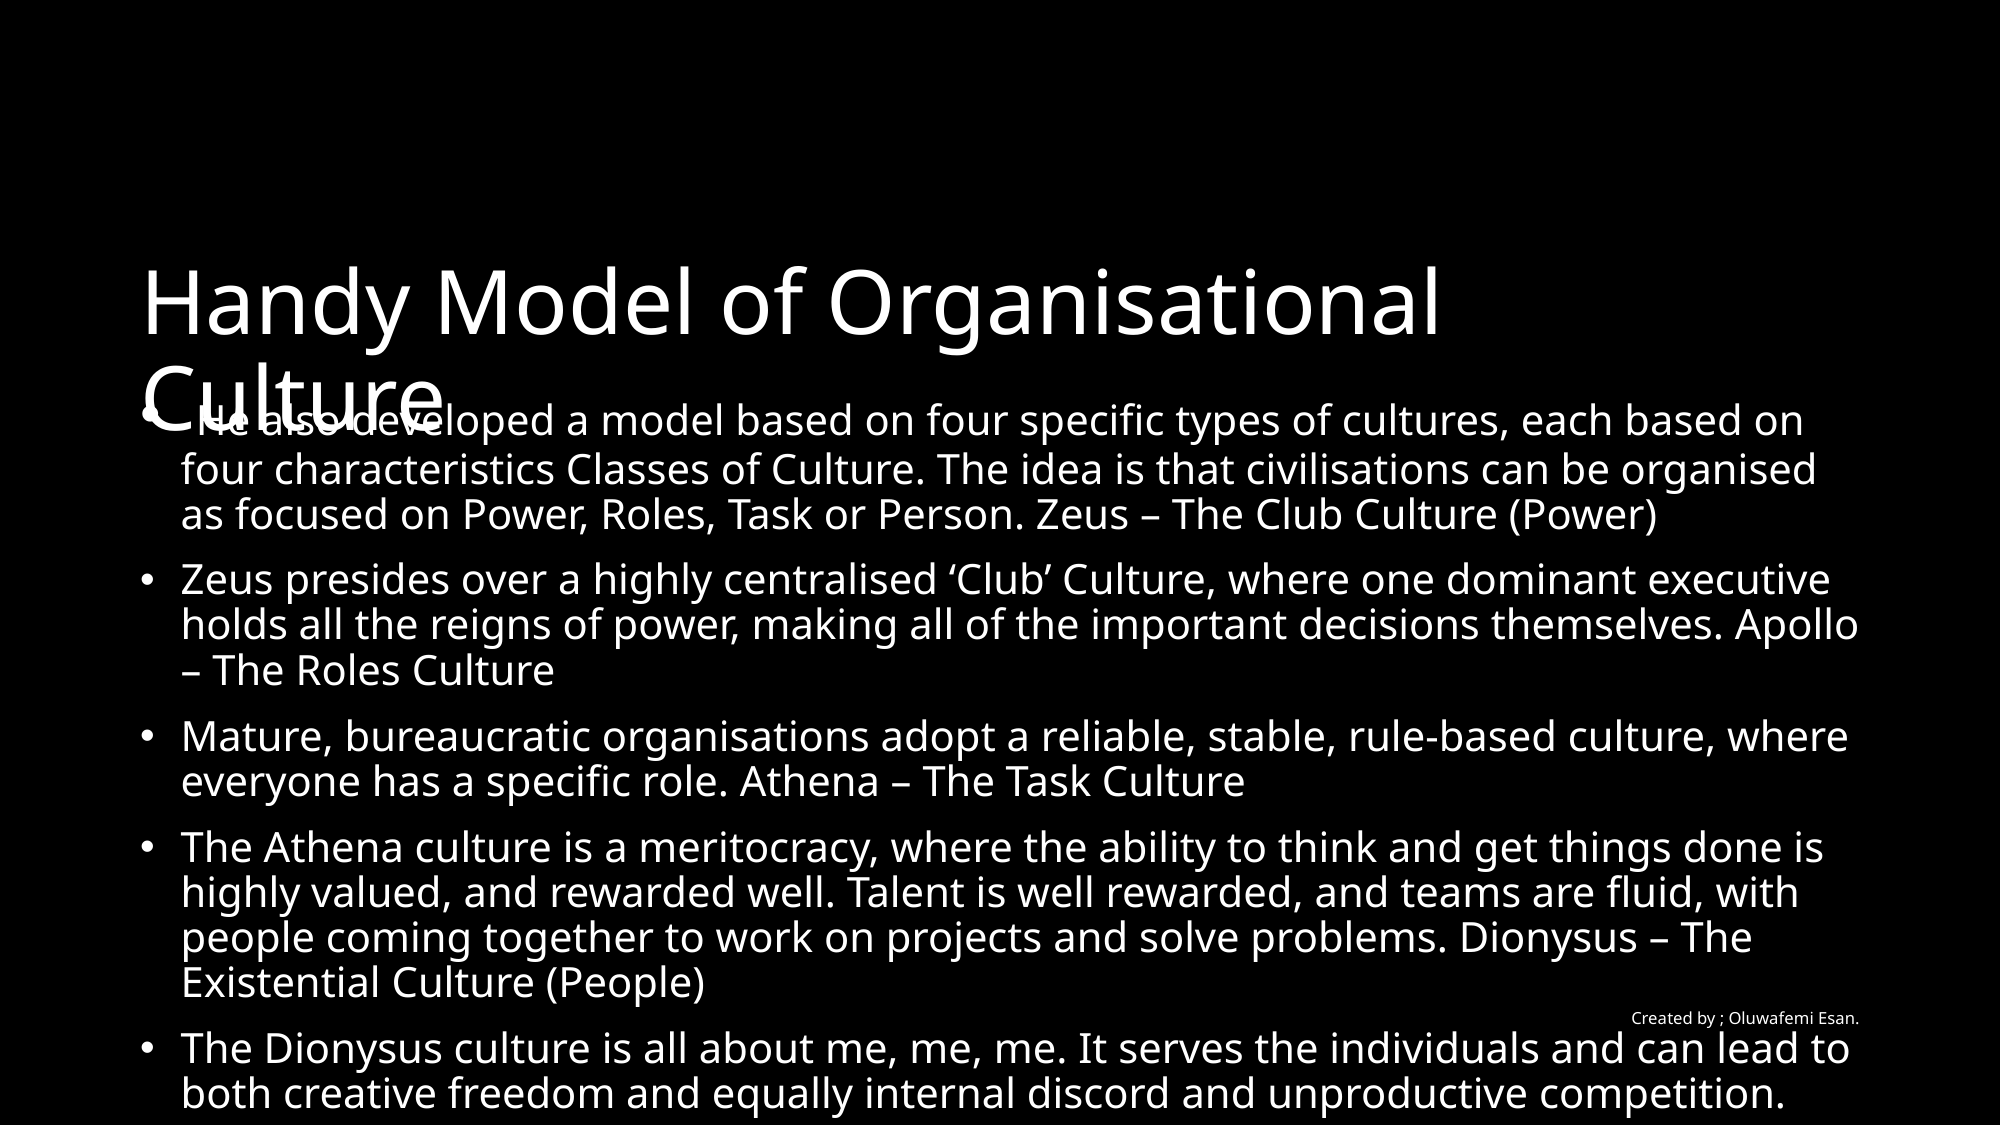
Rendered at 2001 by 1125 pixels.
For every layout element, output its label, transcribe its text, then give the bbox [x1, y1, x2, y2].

list He also developed a model based on four specific types of cultures, each based on four characteristics Classes of Culture. The idea is that civilisations can be organised as focused on Power, Roles, Task or Person. Zeus – The Club Culture (Power) Zeus presides over a highly centralised ‘Club’ Culture, where one dominant executive holds all the reigns of power, making all of the important decisions themselves. Apollo – The Roles Culture Mature, bureaucratic organisations adopt a reliable, stable, rule-based culture, where everyone has a specific role. Athena – The Task Culture The Athena culture is a meritocracy, where the ability to think and get things done is highly valued, and rewarded well. Talent is well rewarded, and teams are fluid, with people coming together to work on projects and solve problems. Dionysus – The Existential Culture (People) The Dionysus culture is all about me, me, me. It serves the individuals and can lead to both creative freedom and equally internal discord and unproductive competition. [125, 377, 1875, 1125]
footer Created by ; Oluwafemi Esan. [1125, 999, 1875, 1060]
title Handy Model of Organisational Culture [125, 249, 1625, 377]
